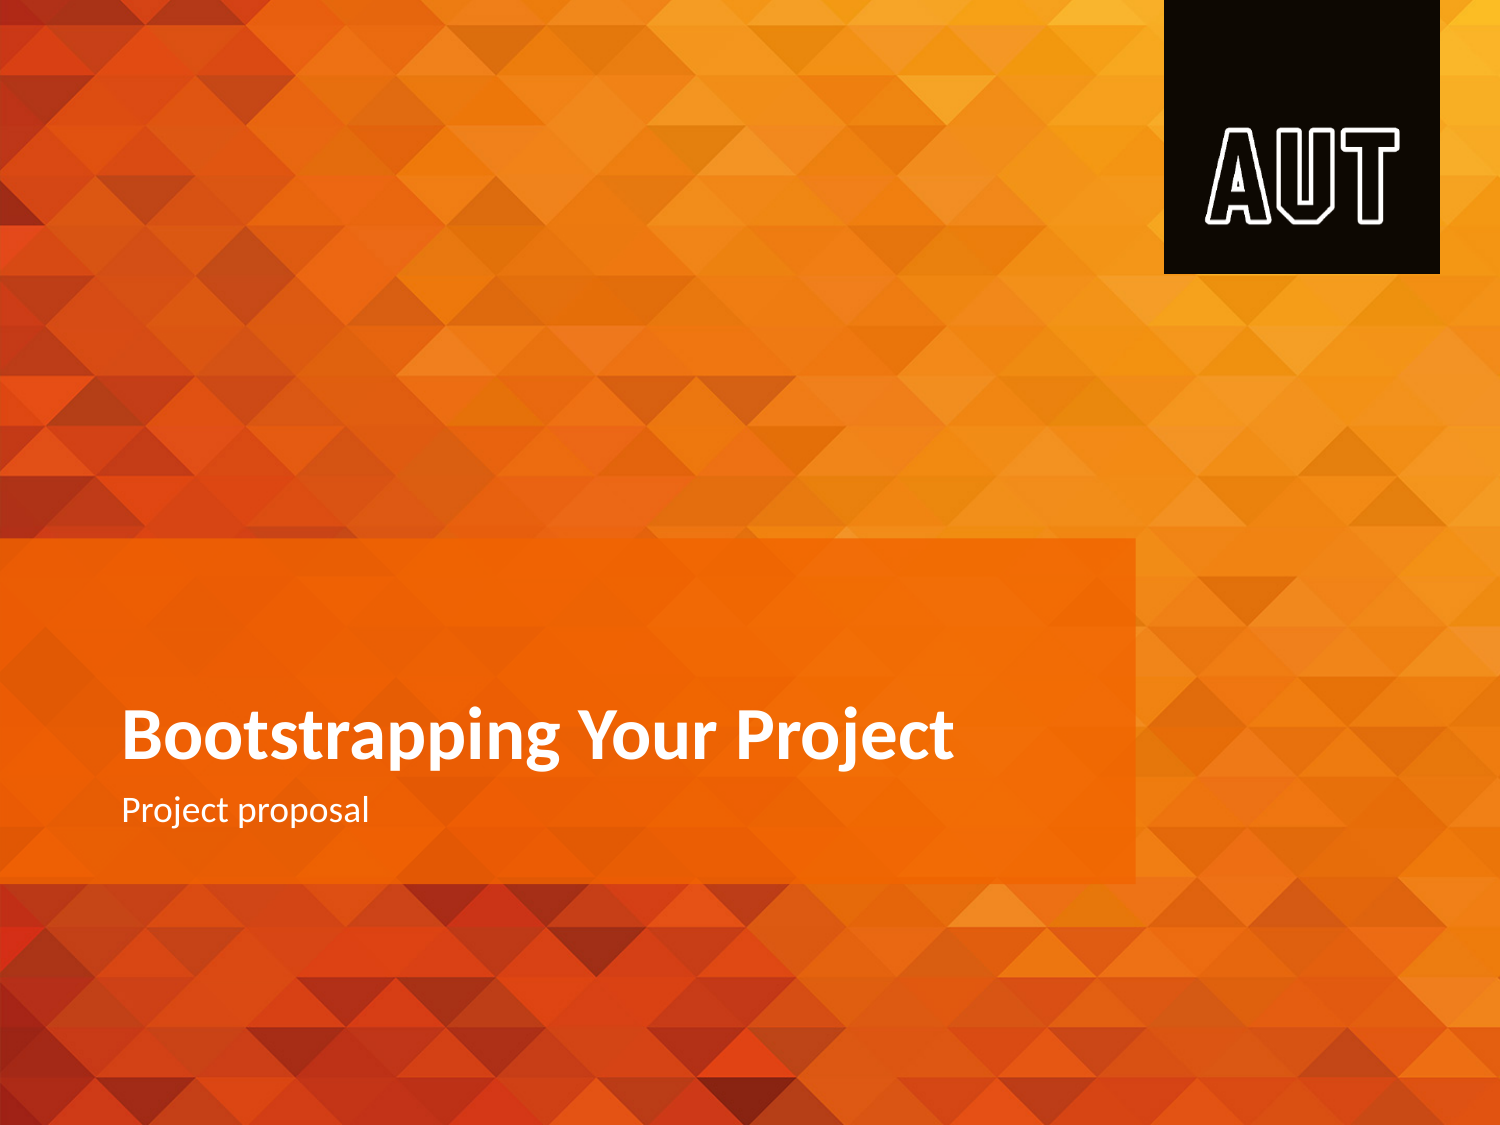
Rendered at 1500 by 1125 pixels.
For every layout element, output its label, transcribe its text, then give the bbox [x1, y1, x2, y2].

picture [0, 0, 1500, 1125]
title Bootstrapping Your Project [106, 573, 1109, 783]
subtitle Project proposal [106, 783, 1109, 885]
